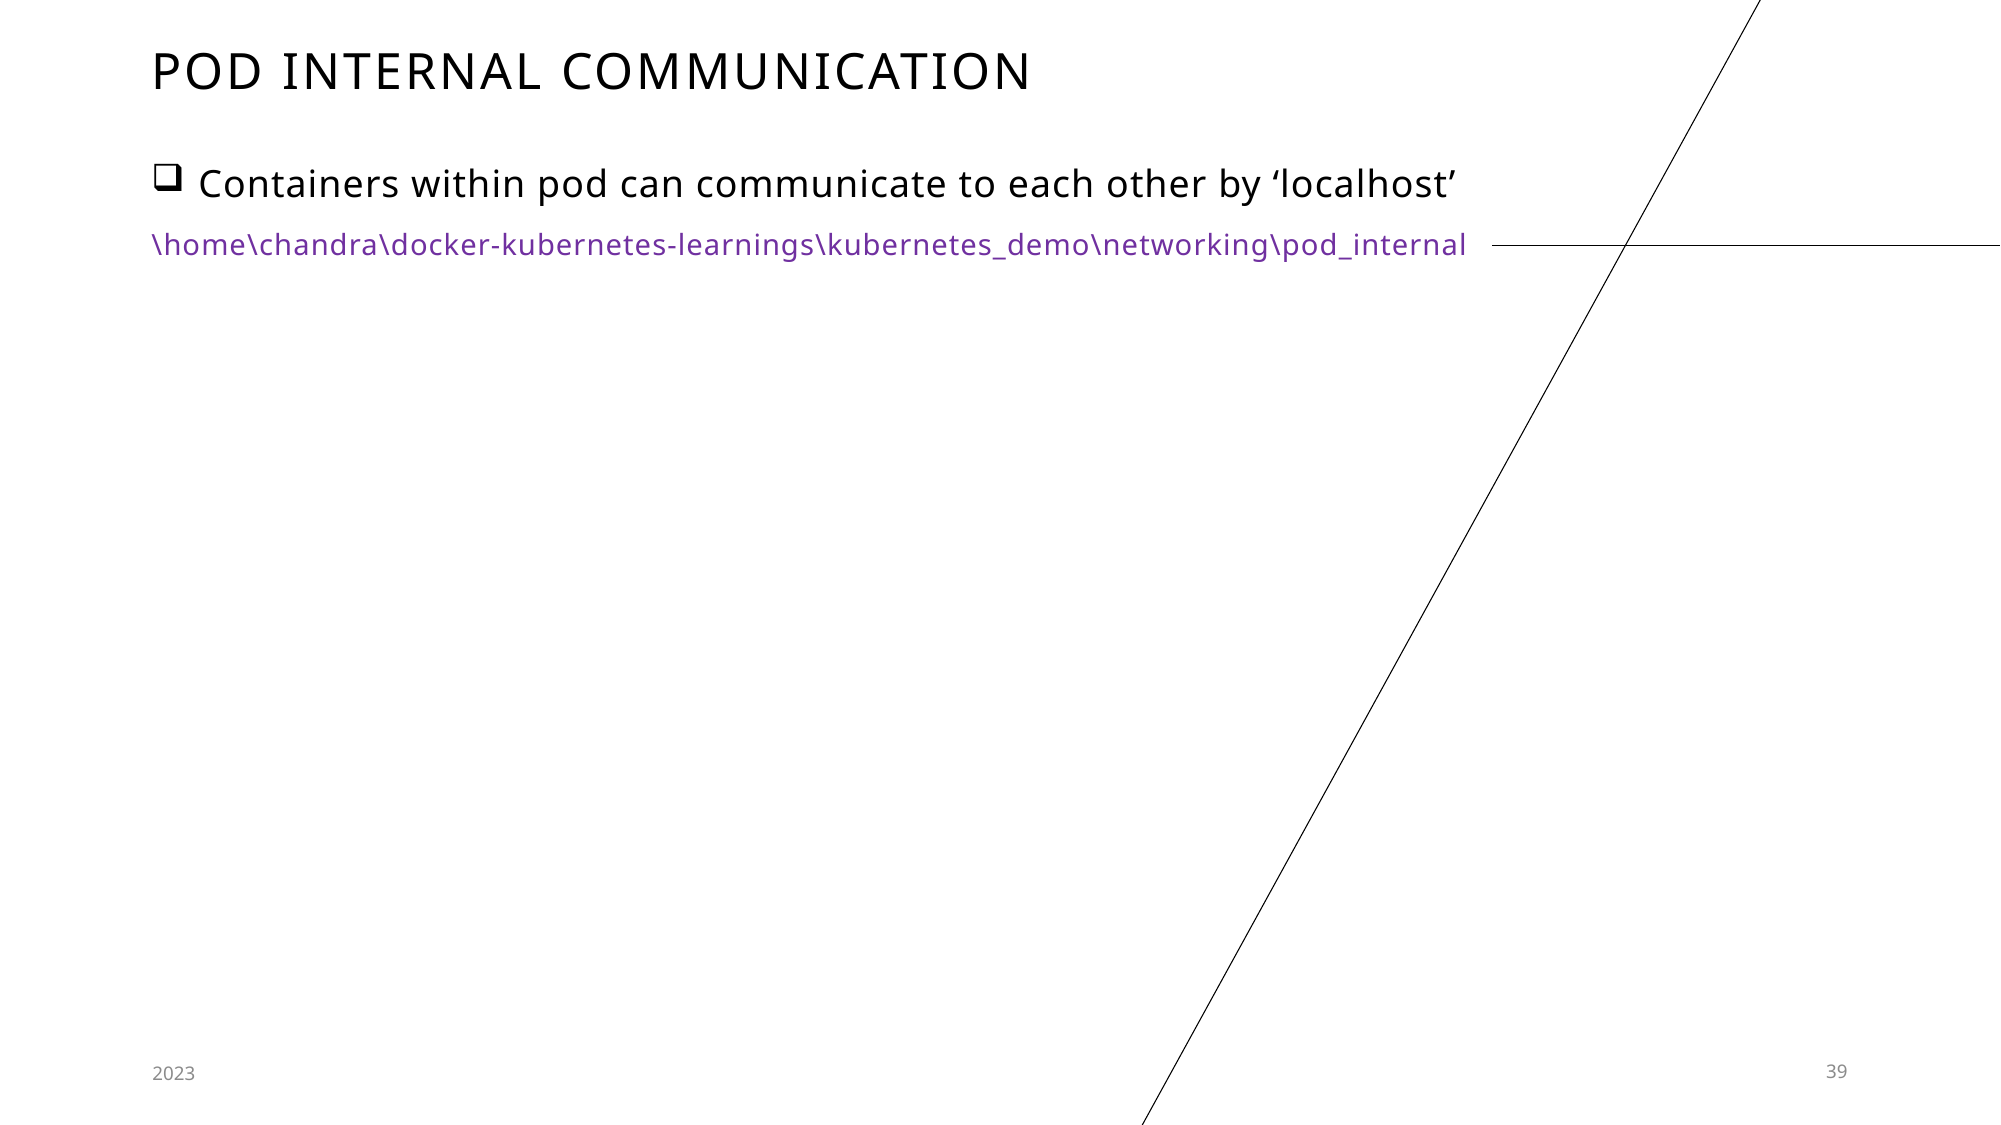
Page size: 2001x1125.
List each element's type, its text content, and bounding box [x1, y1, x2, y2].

title Pod internal communication [136, 23, 1125, 108]
slide_number 39 [1412, 1042, 1863, 1103]
slide_number 2023 [137, 1042, 338, 1103]
list Containers within pod can communicate to each other by ‘localhost’ \home\chandra\docker-kubernetes-learnings\kubernetes_demo\networking\pod_internal [136, 152, 1824, 664]
